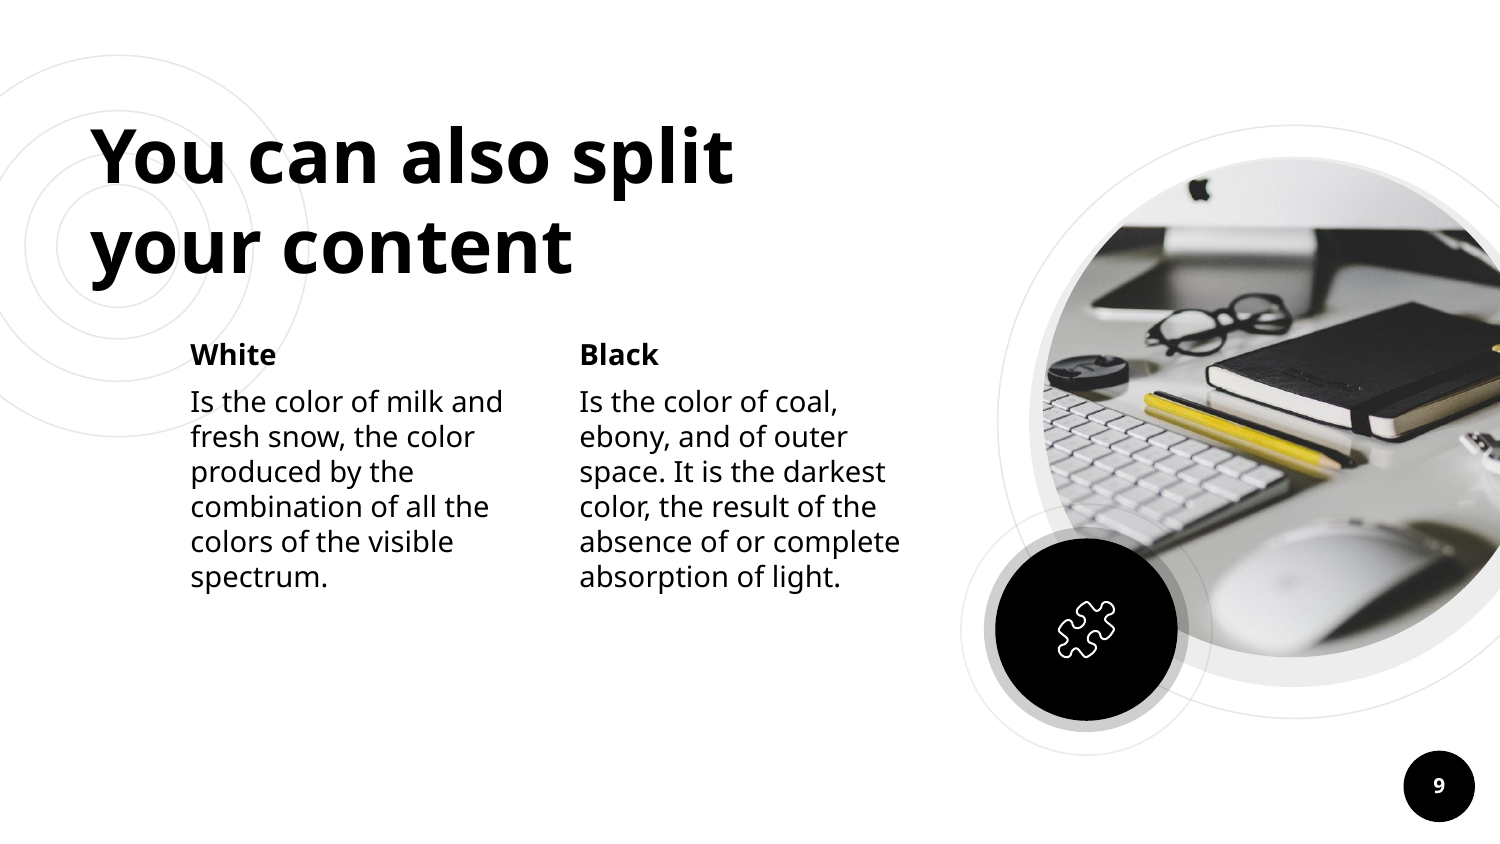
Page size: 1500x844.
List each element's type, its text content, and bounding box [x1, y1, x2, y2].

picture [1042, 159, 1500, 658]
title You can also split your content [75, 191, 932, 304]
slide_number 9 [1403, 750, 1475, 823]
list Black Is the color of coal, ebony, and of outer space. It is the darkest color, the result of the absence of or complete absorption of light. [564, 321, 932, 751]
list White Is the color of milk and fresh snow, the color produced by the combination of all the colors of the visible spectrum. [175, 321, 543, 751]
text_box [959, 503, 1213, 757]
